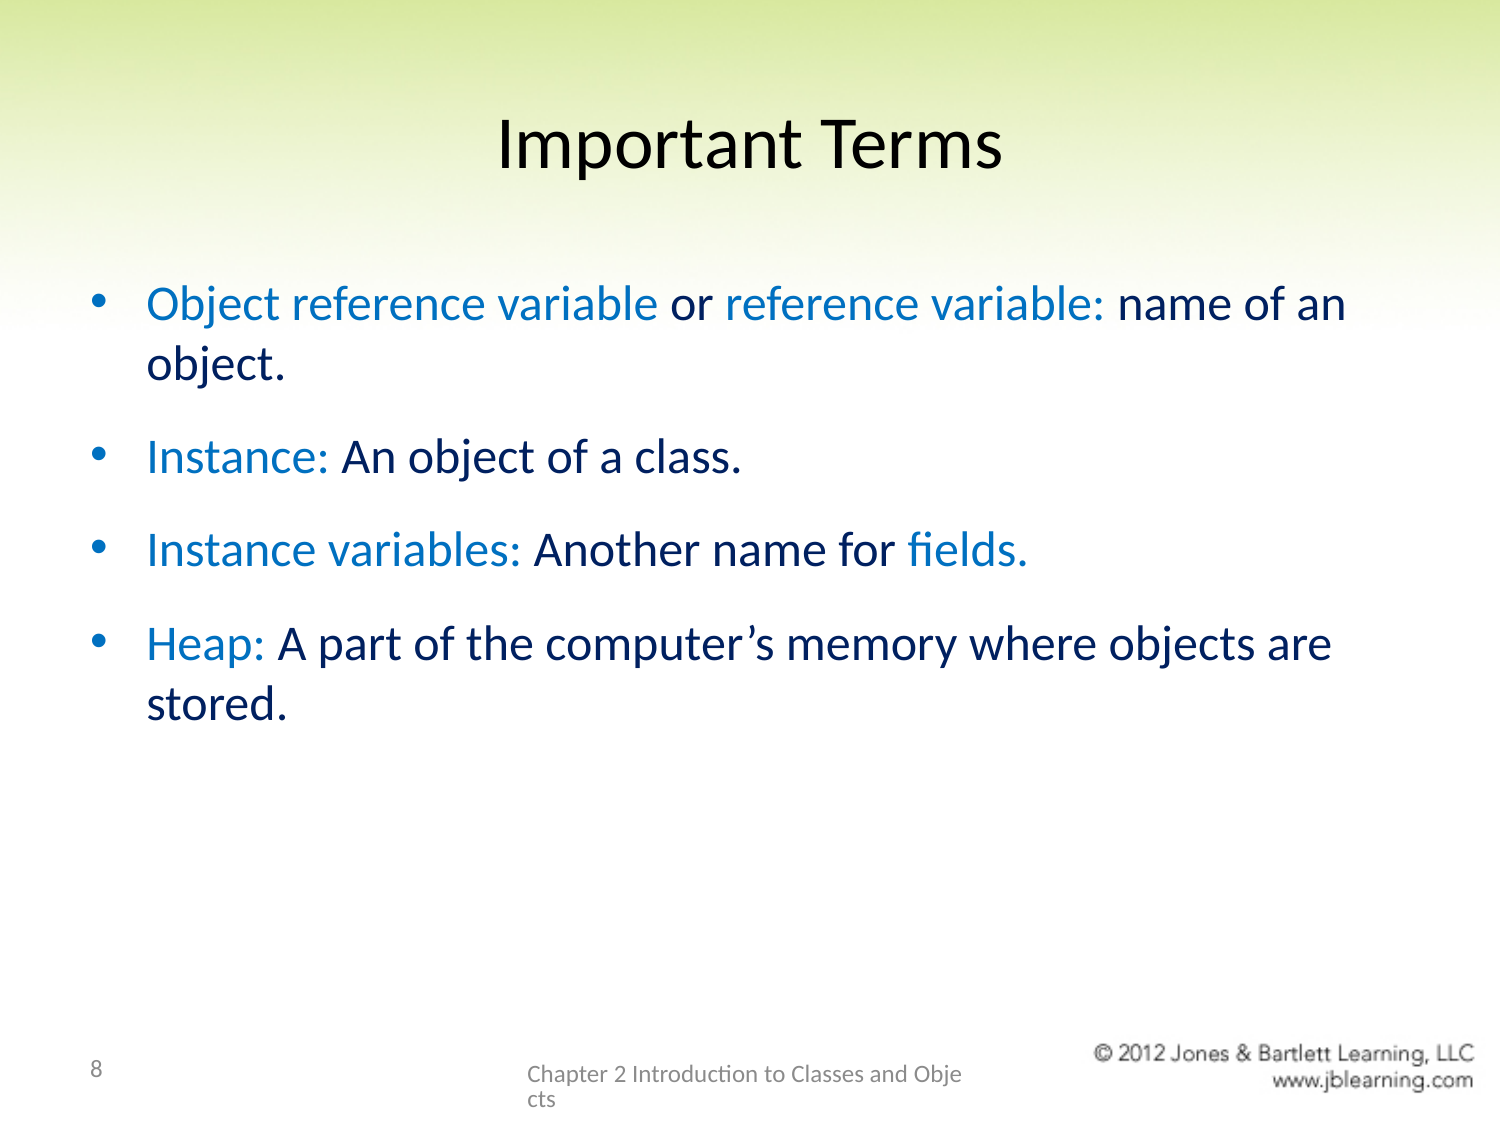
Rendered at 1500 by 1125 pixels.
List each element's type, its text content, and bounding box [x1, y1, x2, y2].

title Important Terms [75, 45, 1425, 233]
footer Chapter 2 Introduction to Classes and Objects [512, 1042, 988, 1103]
slide_number 8 [75, 1037, 425, 1098]
picture [0, 0, 1500, 1125]
list Object reference variable or reference variable: name of an object. Instance: An object of a class. Instance variables: Another name for fields. Heap: A part of the computer’s memory where objects are stored. [75, 262, 1425, 1005]
